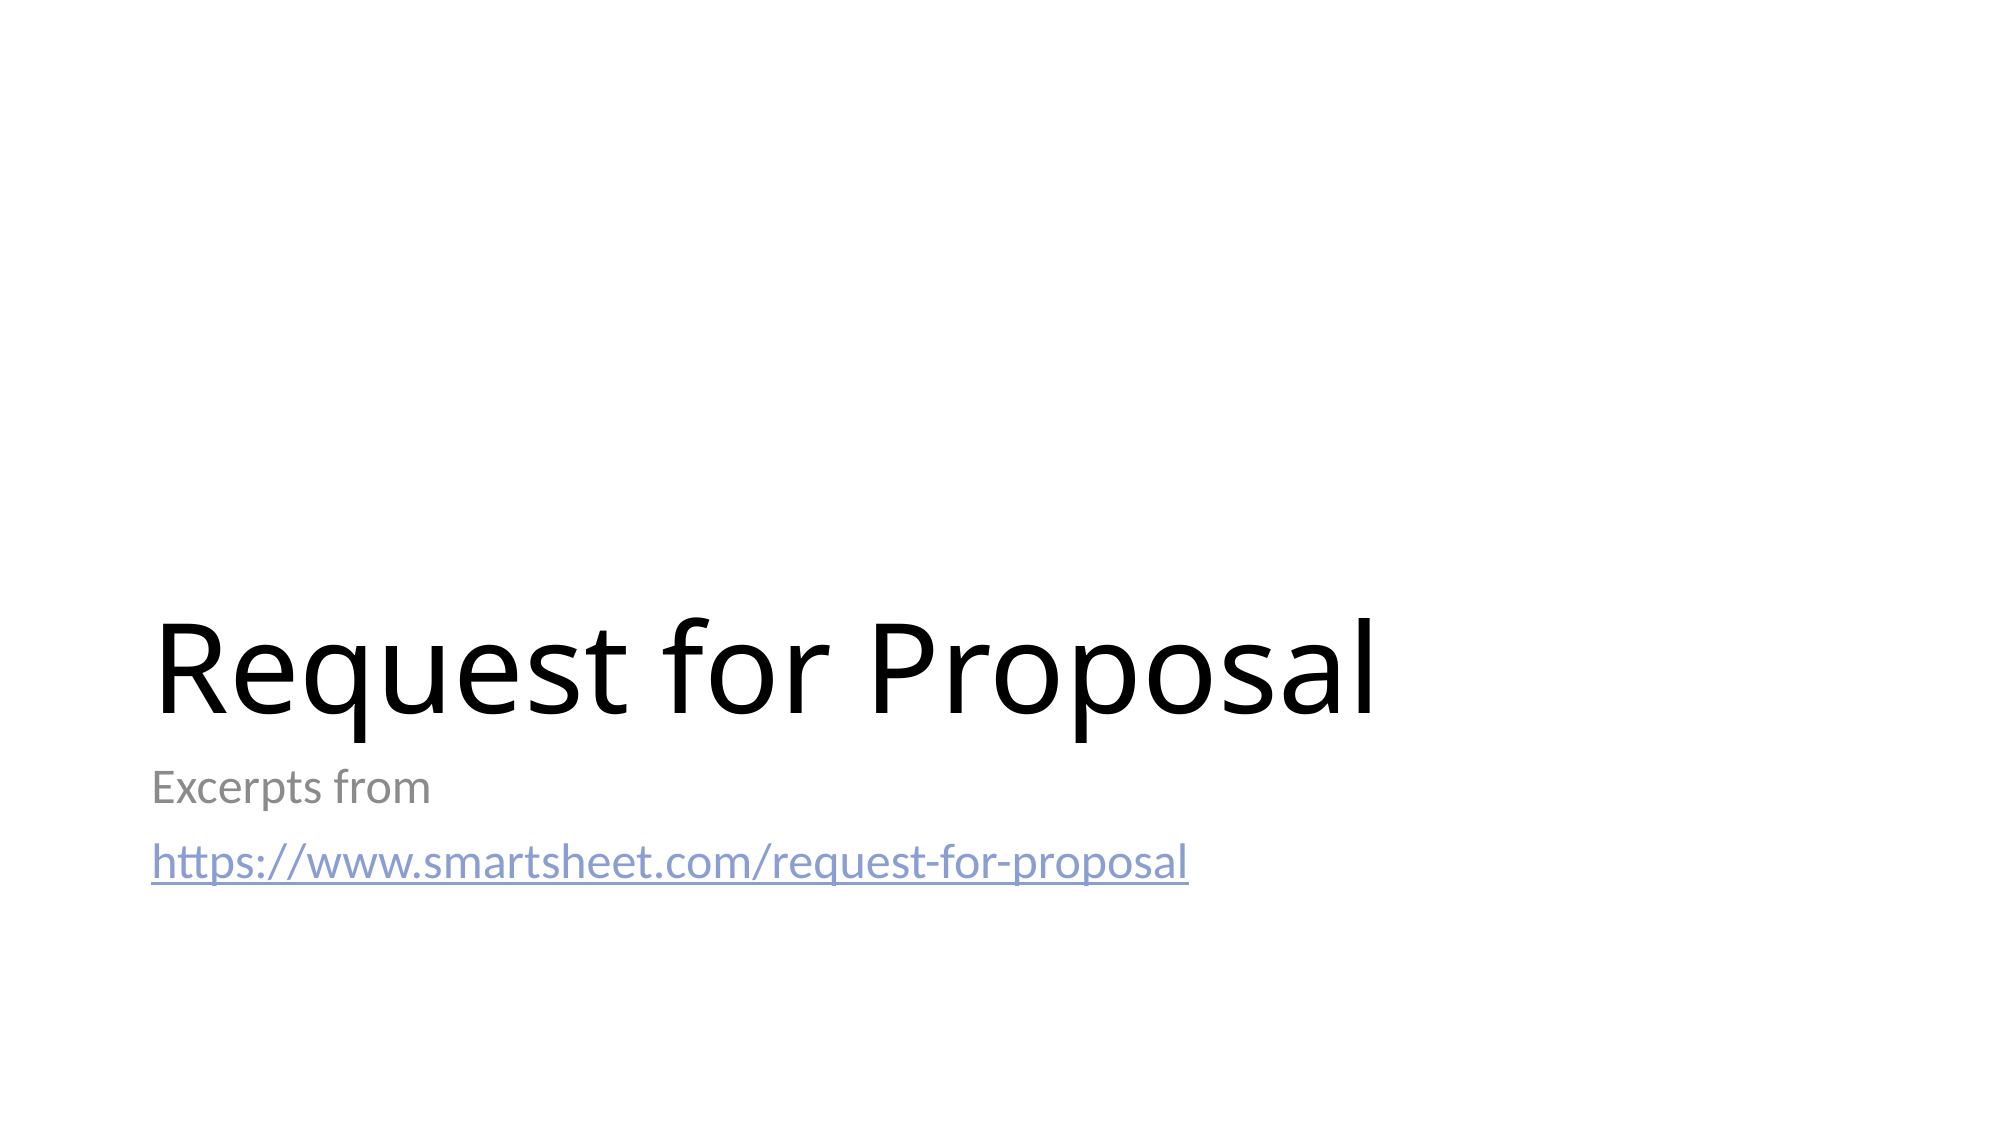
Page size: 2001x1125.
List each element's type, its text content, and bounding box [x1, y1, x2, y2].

list Excerpts from https://www.smartsheet.com/request-for-proposal [136, 752, 1862, 999]
title Request for Proposal [136, 280, 1862, 749]
